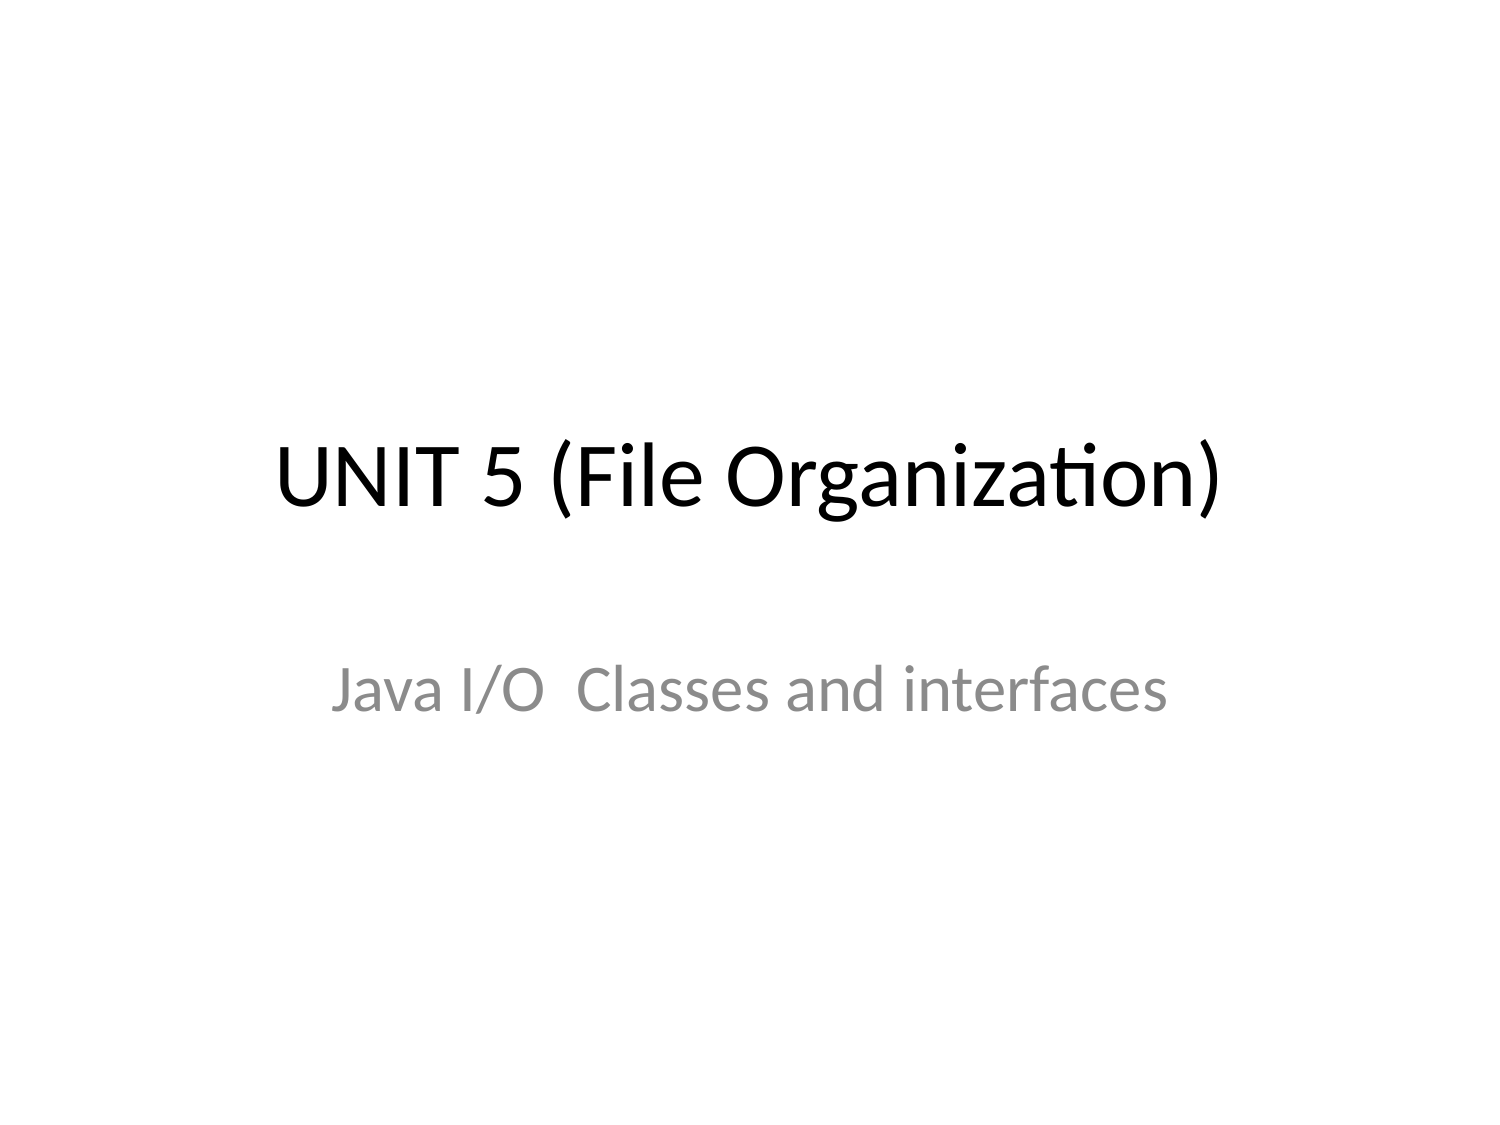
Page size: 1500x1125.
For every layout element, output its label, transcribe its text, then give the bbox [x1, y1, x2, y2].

title UNIT 5 (File Organization) [112, 349, 1388, 591]
subtitle Java I/O Classes and interfaces [225, 637, 1275, 925]
